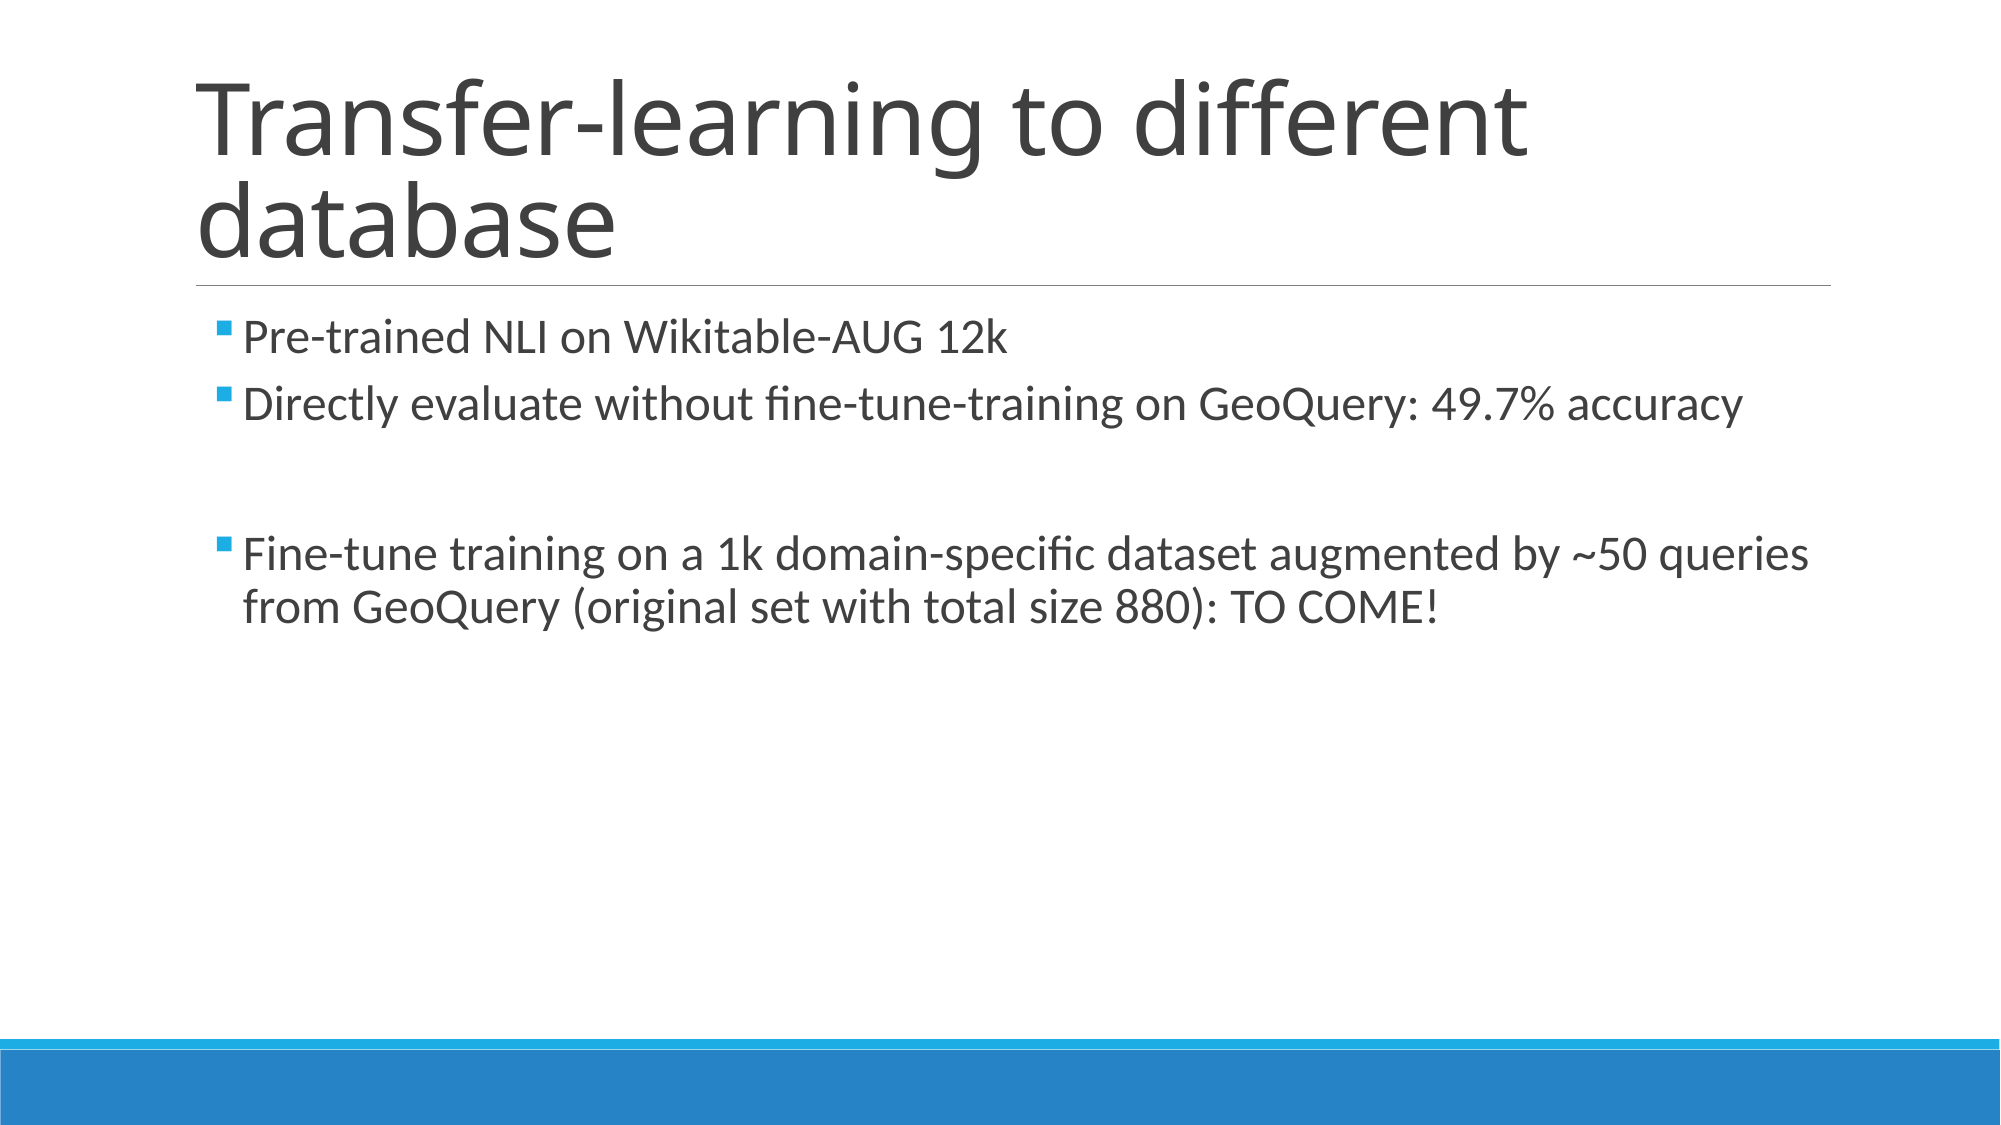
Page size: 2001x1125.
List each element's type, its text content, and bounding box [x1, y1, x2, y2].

title Transfer-learning to different database [180, 47, 1830, 285]
list Pre-trained NLI on Wikitable-AUG 12k Directly evaluate without fine-tune-training on GeoQuery: 49.7% accuracy Fine-tune training on a 1k domain-specific dataset augmented by ~50 queries from GeoQuery (original set with total size 880): TO COME! [180, 302, 1830, 963]
